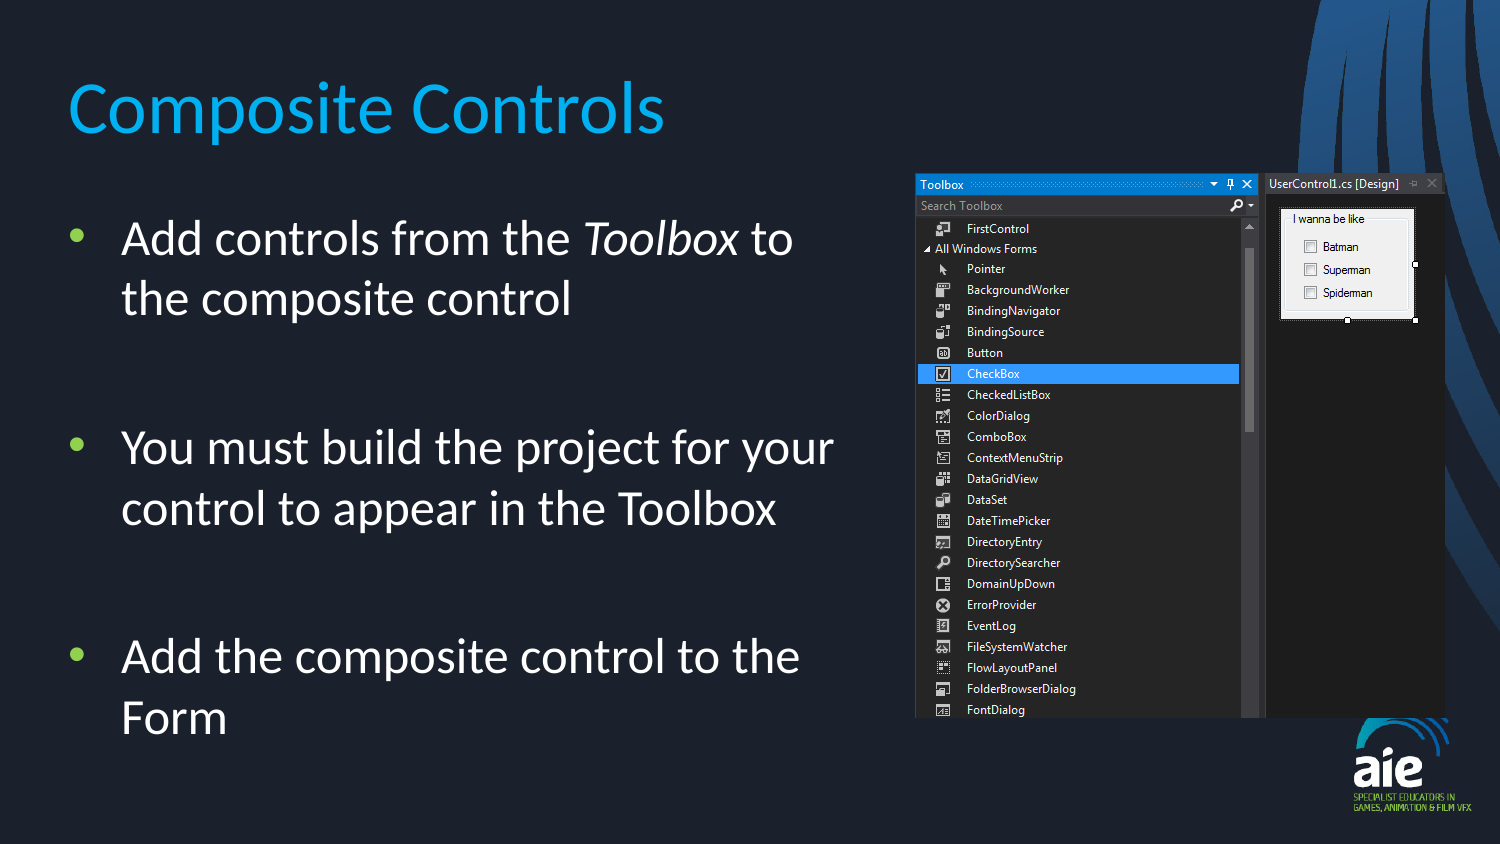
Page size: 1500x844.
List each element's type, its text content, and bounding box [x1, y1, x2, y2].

list Add controls from the Toolbox to the composite control You must build the project for your control to appear in the Toolbox Add the composite control to the Form [53, 196, 869, 754]
title Composite Controls [53, 33, 1425, 175]
picture [0, 0, 1500, 844]
